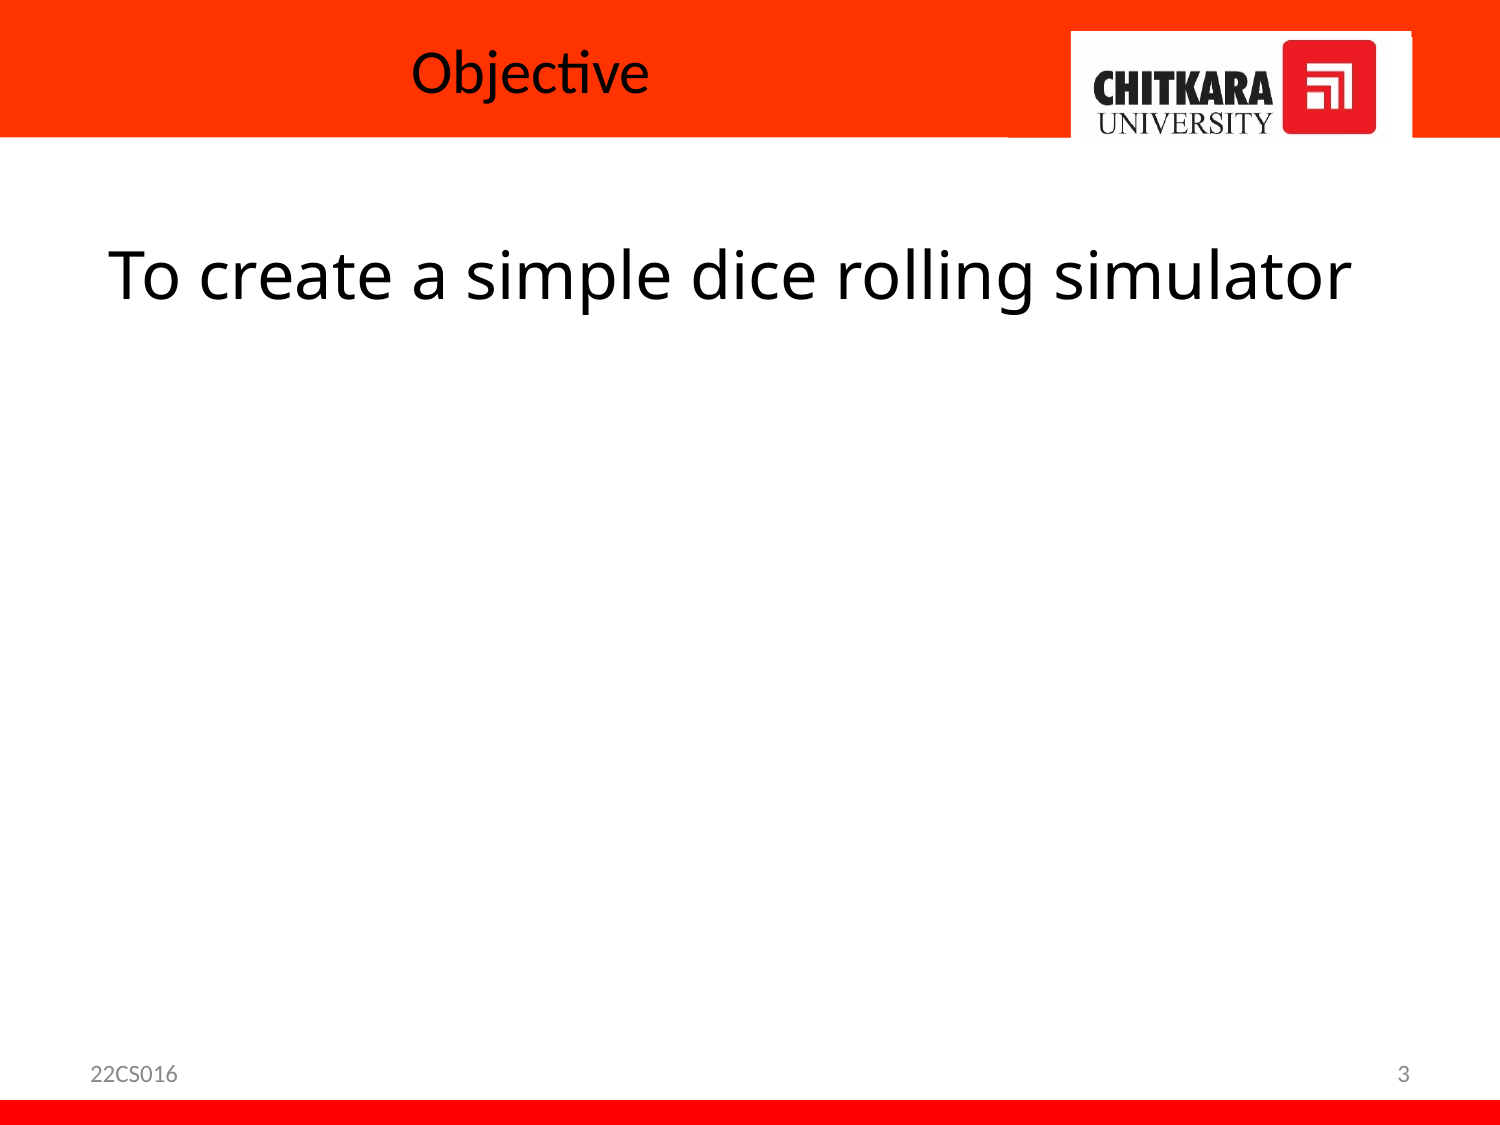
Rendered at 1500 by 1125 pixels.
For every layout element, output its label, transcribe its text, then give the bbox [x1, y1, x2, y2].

slide_number 3 [1074, 1042, 1425, 1103]
list To create a simple dice rolling simulator [75, 224, 1425, 968]
slide_number 22CS016 [75, 1042, 425, 1103]
title Objective [0, 0, 1063, 138]
picture [1074, 37, 1391, 138]
